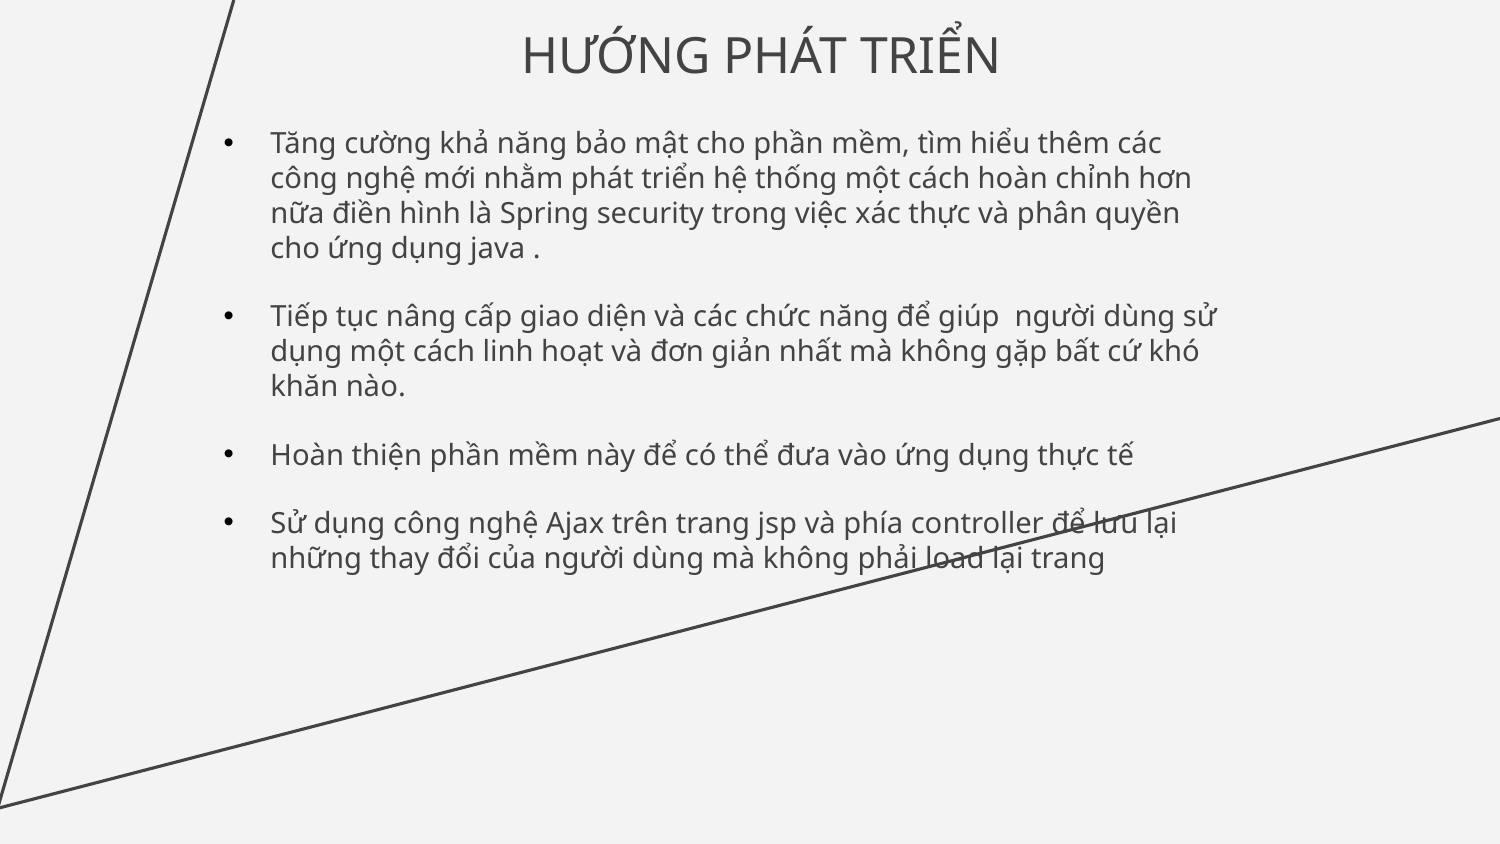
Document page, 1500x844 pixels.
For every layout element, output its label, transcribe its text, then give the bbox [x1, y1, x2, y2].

text_box Tăng cường khả năng bảo mật cho phần mềm, tìm hiểu thêm các công nghệ mới nhằm phát triển hệ thống một cách hoàn chỉnh hơn nữa điền hình là Spring security trong việc xác thực và phân quyền cho ứng dụng java . Tiếp tục nâng cấp giao diện và các chức năng để giúp người dùng sử dụng một cách linh hoạt và đơn giản nhất mà không gặp bất cứ khó khăn nào. Hoàn thiện phần mềm này để có thể đưa vào ứng dụng thực tế Sử dụng công nghệ Ajax trên trang jsp và phía controller để lưu lại những thay đổi của người dùng mà không phải load lại trang [208, 86, 1250, 571]
title HƯỚNG PHÁT TRIỂN [225, 0, 1298, 120]
